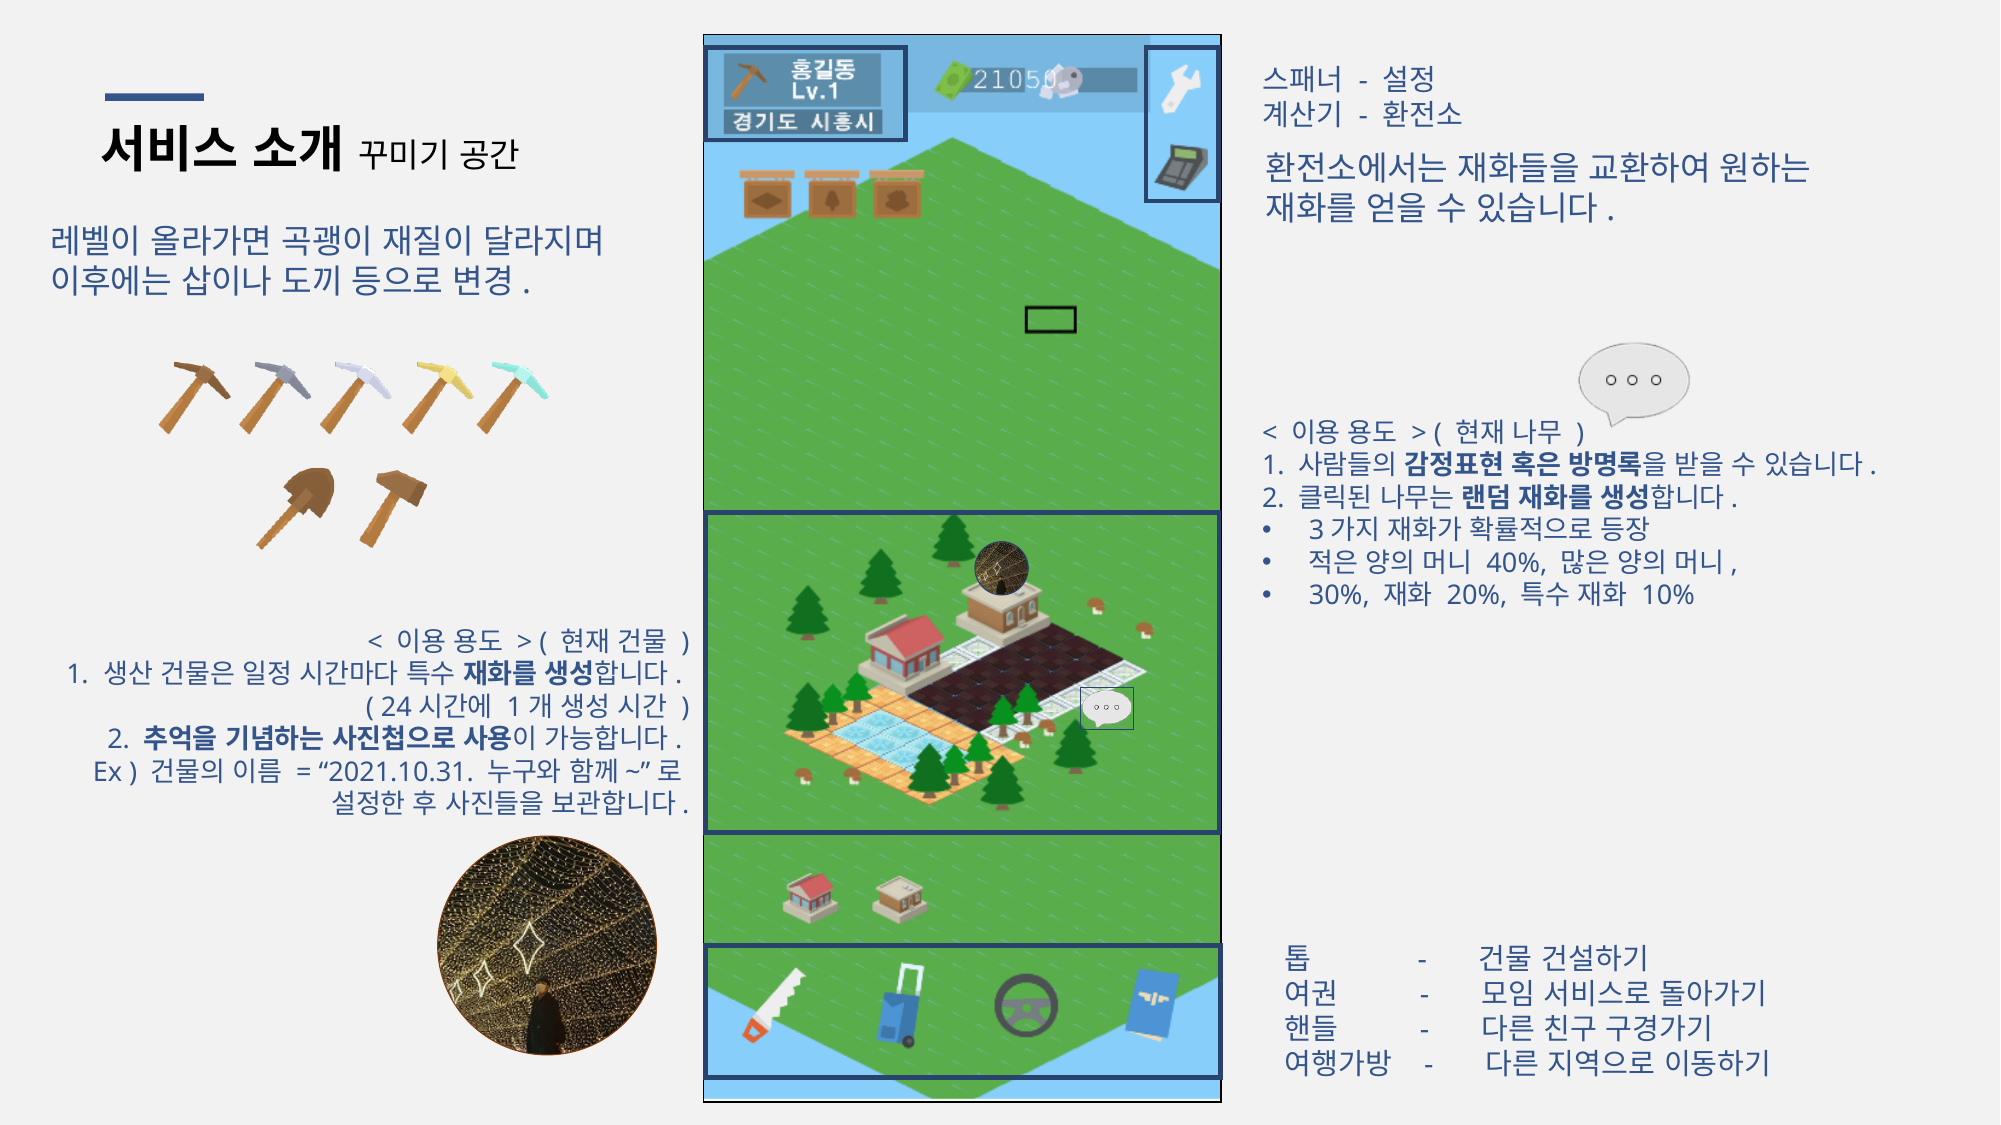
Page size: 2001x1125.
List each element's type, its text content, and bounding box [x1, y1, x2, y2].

picture [704, 35, 1221, 1102]
text_box < 이용 용도 > ( 현재 나무 ) 1. 사람들의 감정표현 혹은 방명록을 받을 수 있습니다. 2. 클릭된 나무는 랜덤 재화를 생성합니다. 3가지 재화가 확률적으로 등장 적은 양의 머니 40%, 많은 양의 머니, 30%, 재화 20%, 특수 재화 10% [1247, 407, 1978, 618]
picture [437, 836, 657, 1055]
text_box 톱 - 건물 건설하기 여권 - 모임 서비스로 돌아가기 핸들 - 다른 친구 구경가기 여행가방 - 다른 지역으로 이동하기 [1269, 933, 1978, 1089]
picture [136, 351, 564, 445]
picture [1574, 336, 1695, 432]
text_box 스패너 - 설정 계산기 - 환전소 [1247, 54, 1531, 139]
text_box < 이용 용도 > ( 현재 건물 ) 생산 건물은 일정 시간마다 특수 재화를 생성합니다. ( 24시간에 1개 생성 시간 ) 2. 추억을 기념하는 사진첩으로 사용이 가능합니다. Ex ) 건물의 이름 = “2021.10.31. 누구와 함께~”로 설정한 후 사진들을 보관합니다. [14, 616, 704, 827]
text_box 서비스 소개 꾸미기 공간 [85, 110, 662, 185]
text_box 레벨이 올라가면 곡괭이 재질이 달라지며 이후에는 삽이나 도끼 등으로 변경. [35, 212, 678, 308]
text_box [104, 92, 205, 102]
picture [248, 455, 444, 560]
text_box 환전소에서는 재화들을 교환하여 원하는 재화를 얻을 수 있습니다. [1250, 139, 1865, 235]
